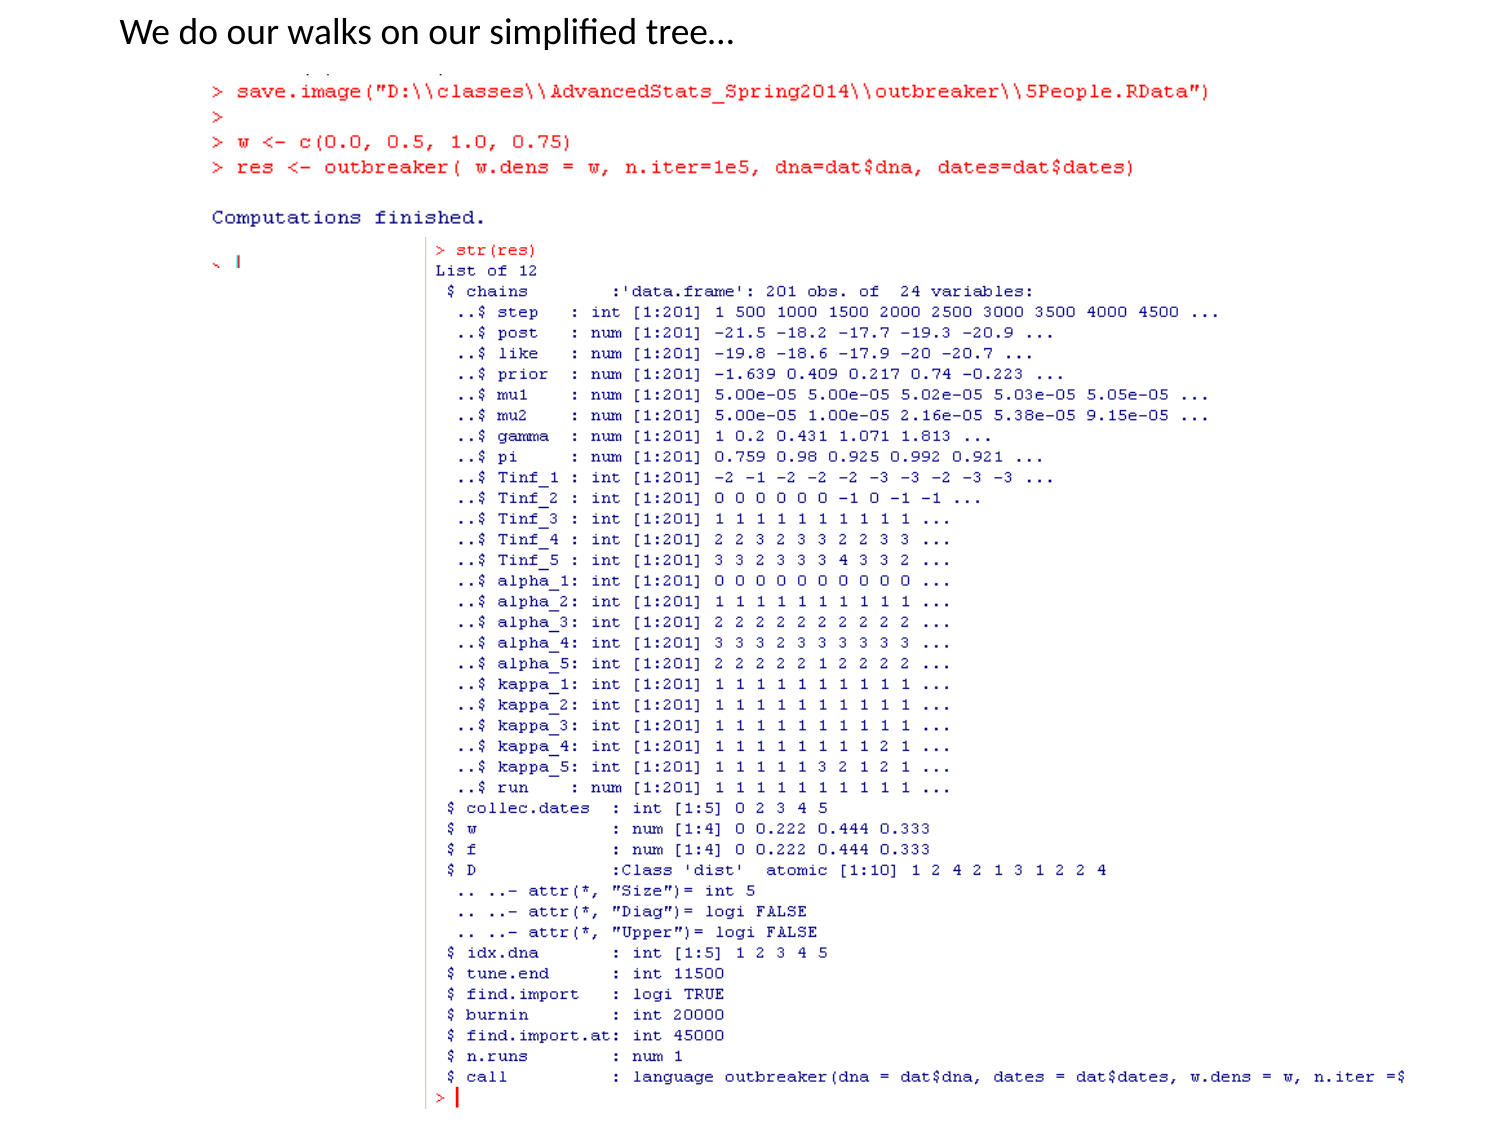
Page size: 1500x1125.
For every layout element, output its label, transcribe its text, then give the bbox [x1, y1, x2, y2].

text_box We do our walks on our simplified tree… [104, 0, 751, 60]
picture [207, 74, 1413, 1109]
